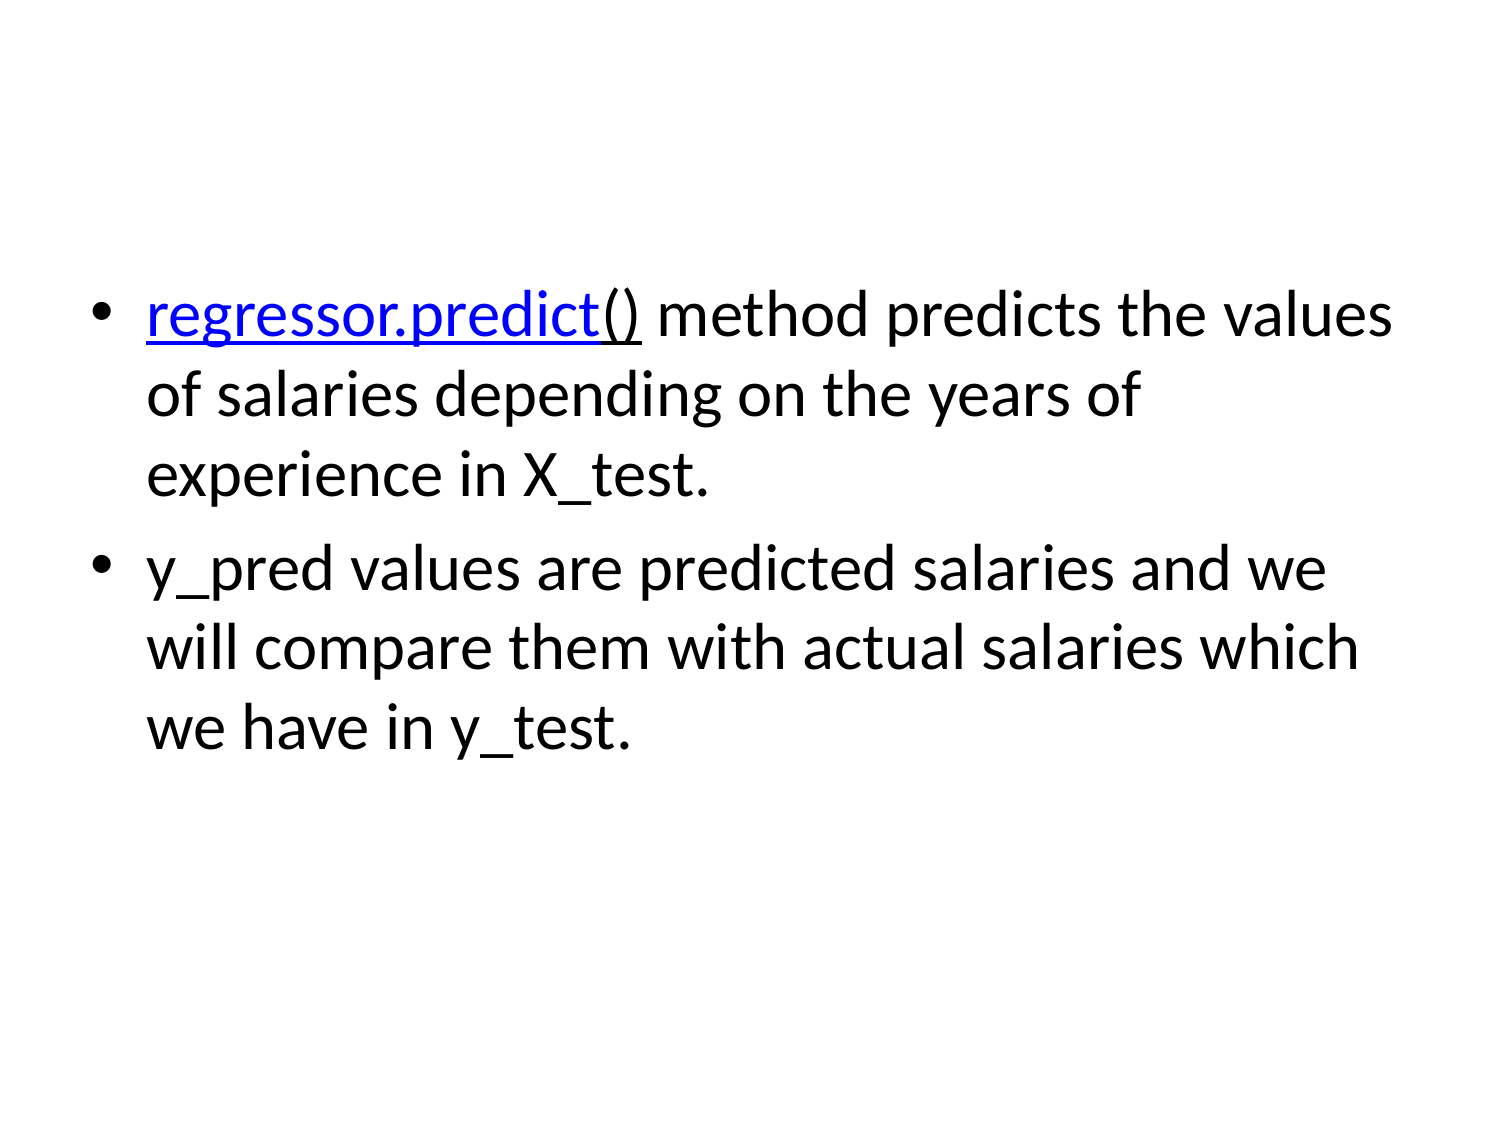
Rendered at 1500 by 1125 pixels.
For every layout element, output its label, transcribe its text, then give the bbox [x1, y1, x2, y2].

list regressor.predict() method predicts the values of salaries depending on the years of experience in X_test. y_pred values are predicted salaries and we will compare them with actual salaries which we have in y_test. [75, 262, 1425, 1005]
